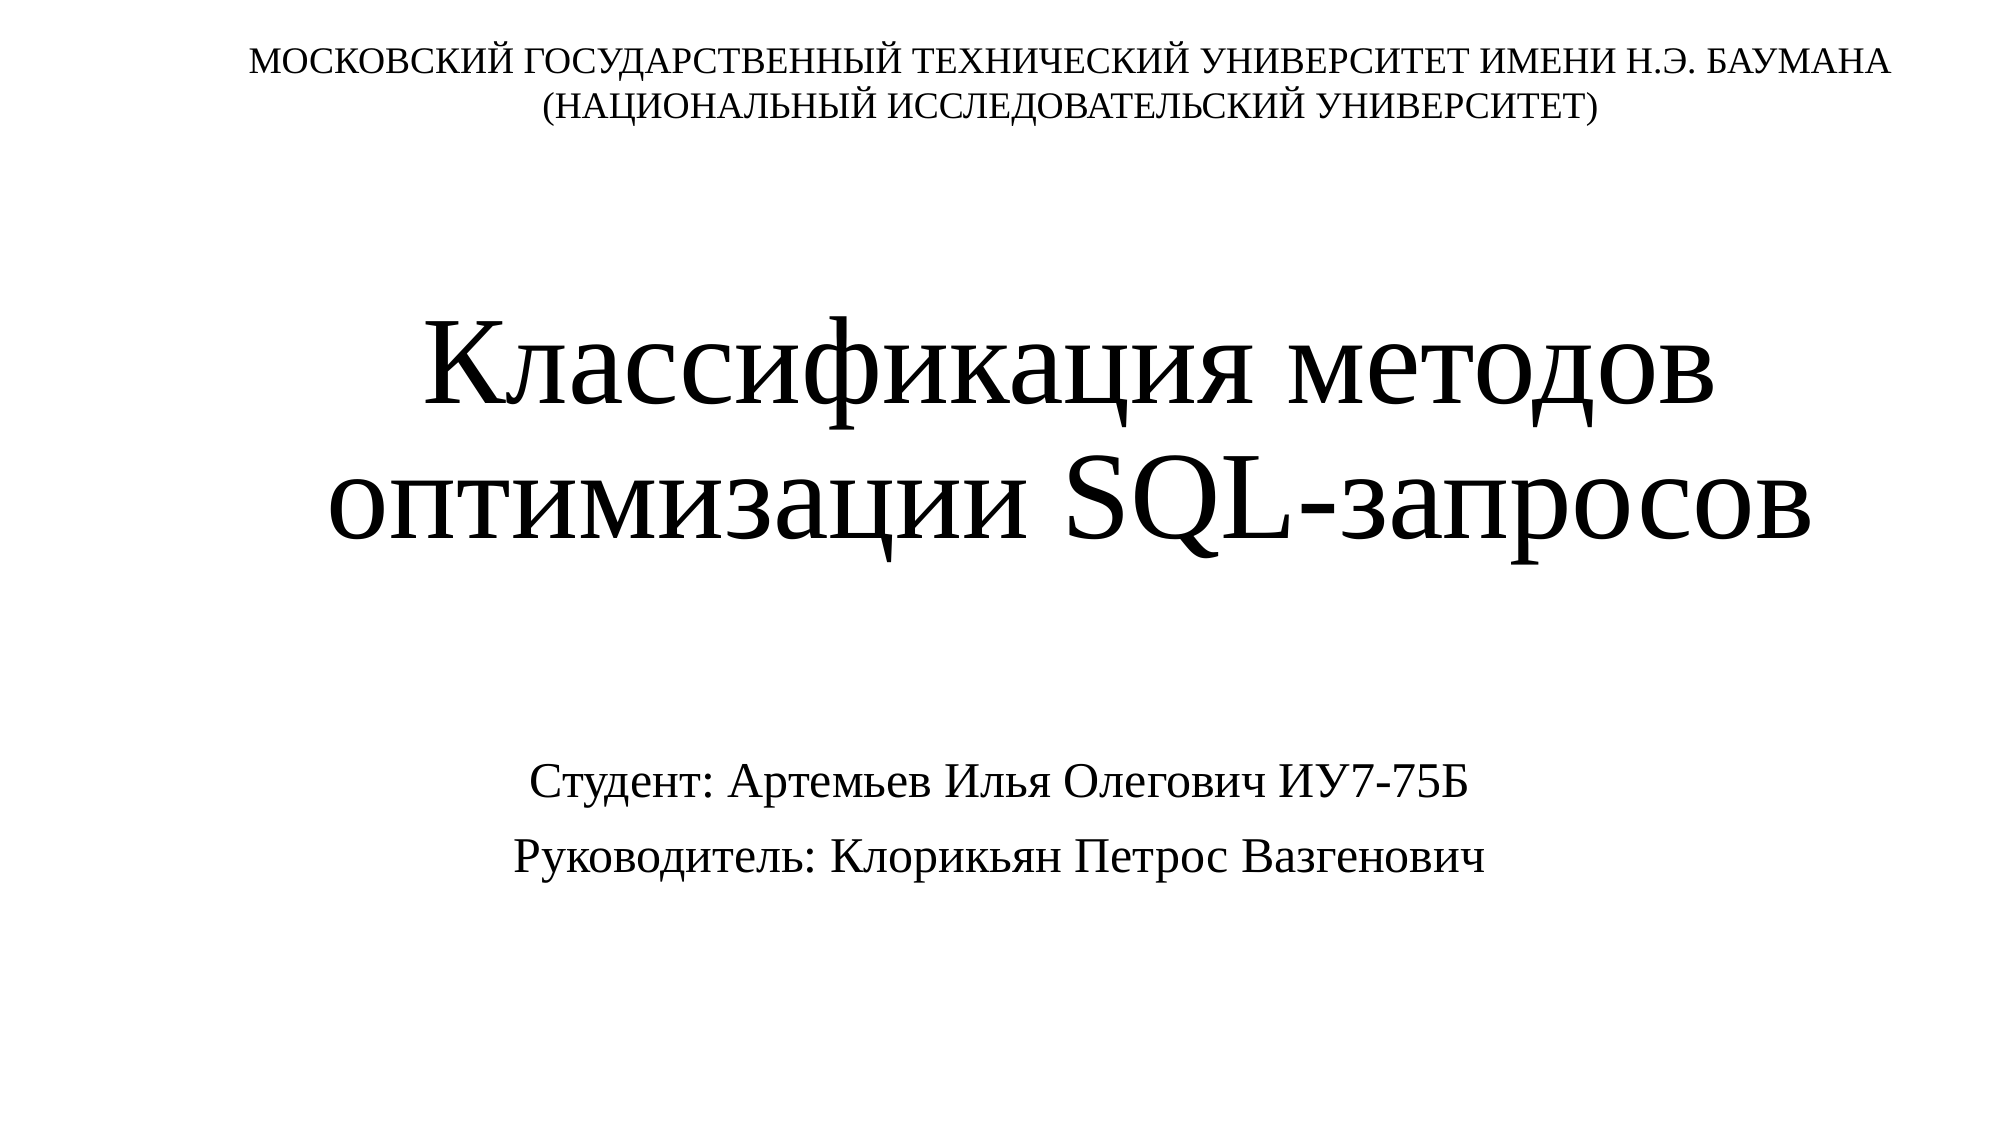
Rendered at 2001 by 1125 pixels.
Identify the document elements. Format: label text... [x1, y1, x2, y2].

text_box МОСКОВСКИЙ ГОСУДАРСТВЕННЫЙ ТЕХНИЧЕСКИЙ УНИВЕРСИТЕТ ИМЕНИ Н.Э. БАУМАНА (НАЦИОНАЛЬНЫЙ ИССЛЕДОВАТЕЛЬСКИЙ УНИВЕРСИТЕТ) [141, 28, 2000, 179]
title Классификация методов оптимизации SQL-запросов [300, 179, 1841, 683]
subtitle Студент: Артемьев Илья Олегович ИУ7-75Б Руководитель: Клорикьян Петрос Вазгенович [186, 682, 1814, 955]
